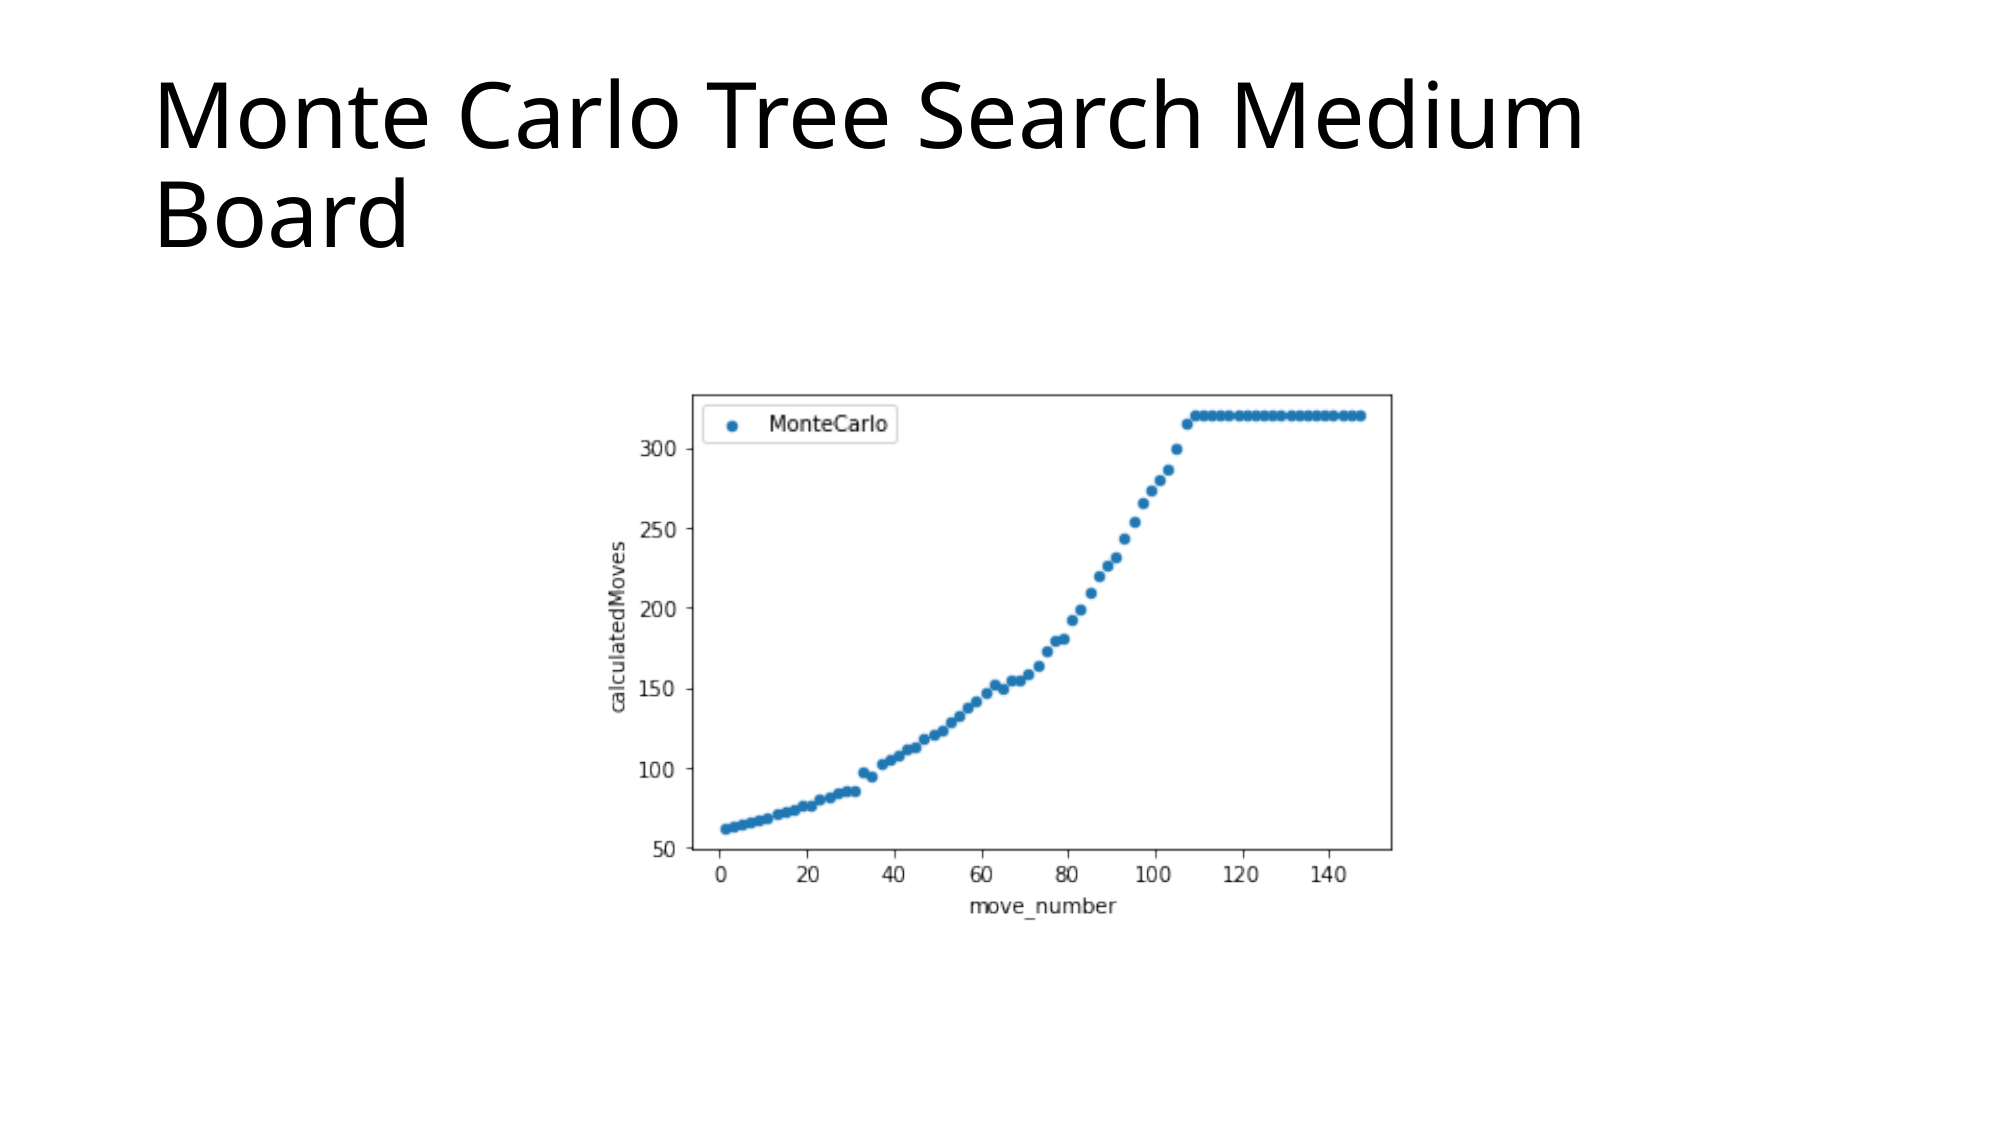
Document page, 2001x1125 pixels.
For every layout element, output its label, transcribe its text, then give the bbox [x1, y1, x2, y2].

title Monte Carlo Tree Search Medium Board [137, 59, 1863, 278]
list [594, 382, 1406, 931]
